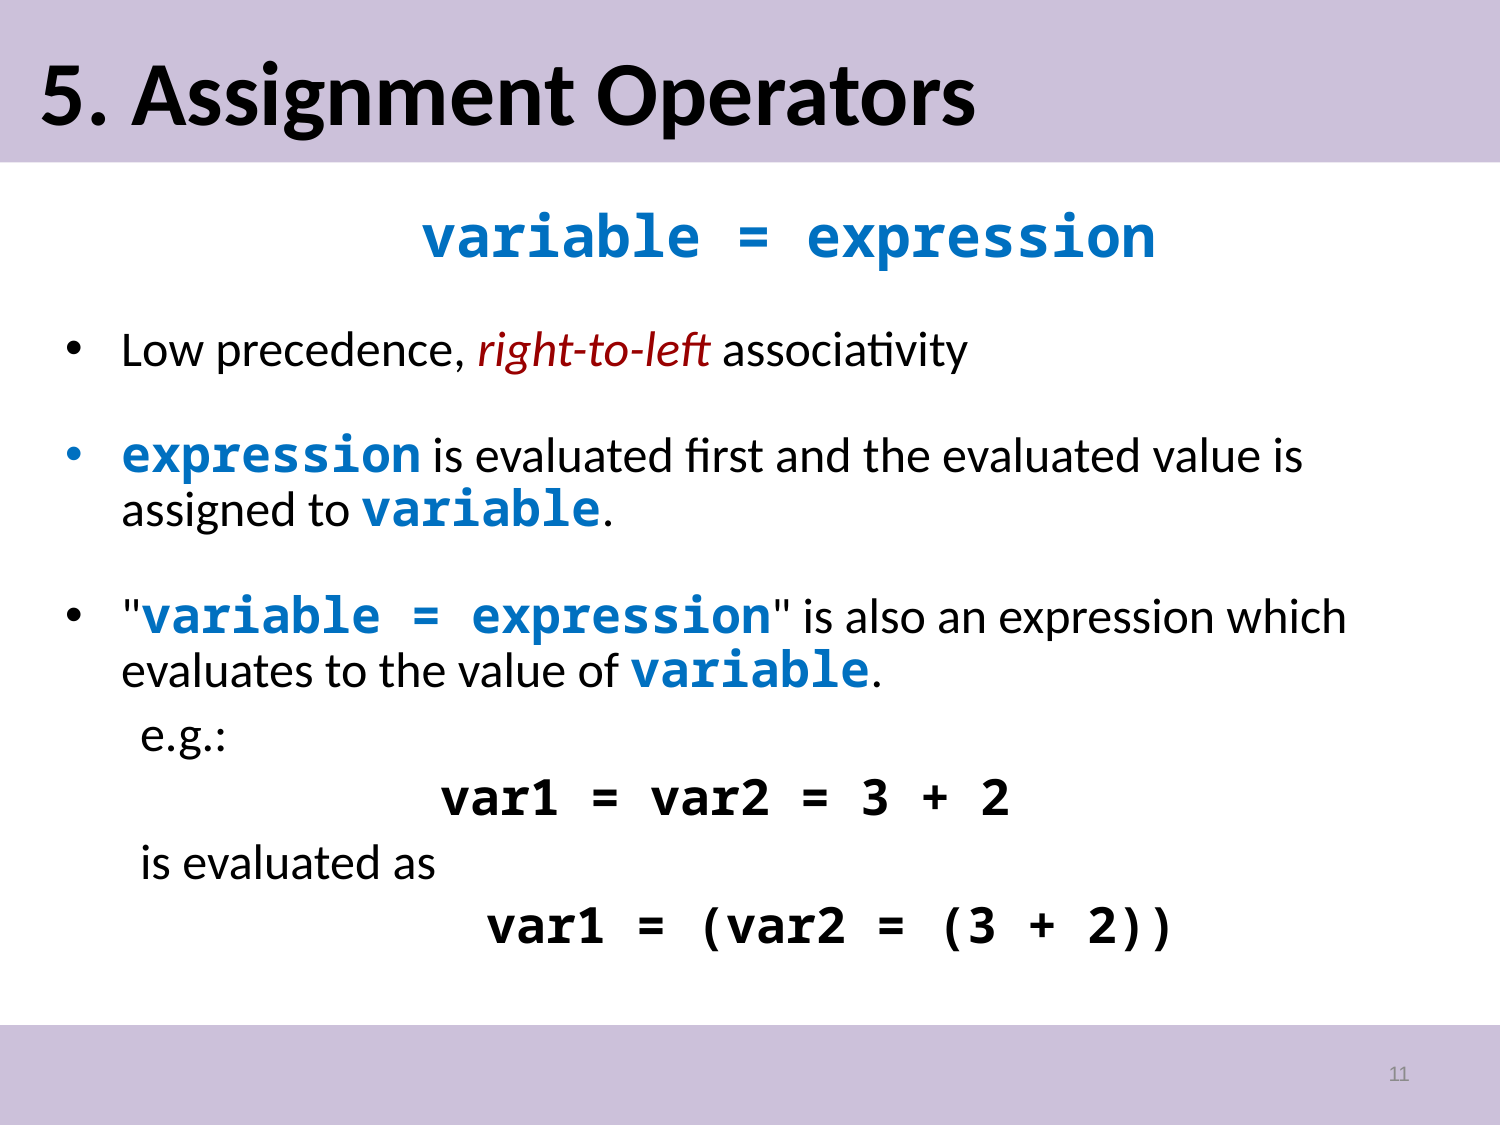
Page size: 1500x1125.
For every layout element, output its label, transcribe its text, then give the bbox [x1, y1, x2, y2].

list variable = expression Low precedence, right-to-left associativity expression is evaluated first and the evaluated value is assigned to variable. "variable = expression" is also an expression which evaluates to the value of variable. e.g.: var1 = var2 = 3 + 2 is evaluated as var1 = (var2 = (3 + 2)) [50, 200, 1450, 997]
title 5. Assignment Operators [24, 27, 1426, 150]
slide_number 11 [1074, 1042, 1425, 1103]
